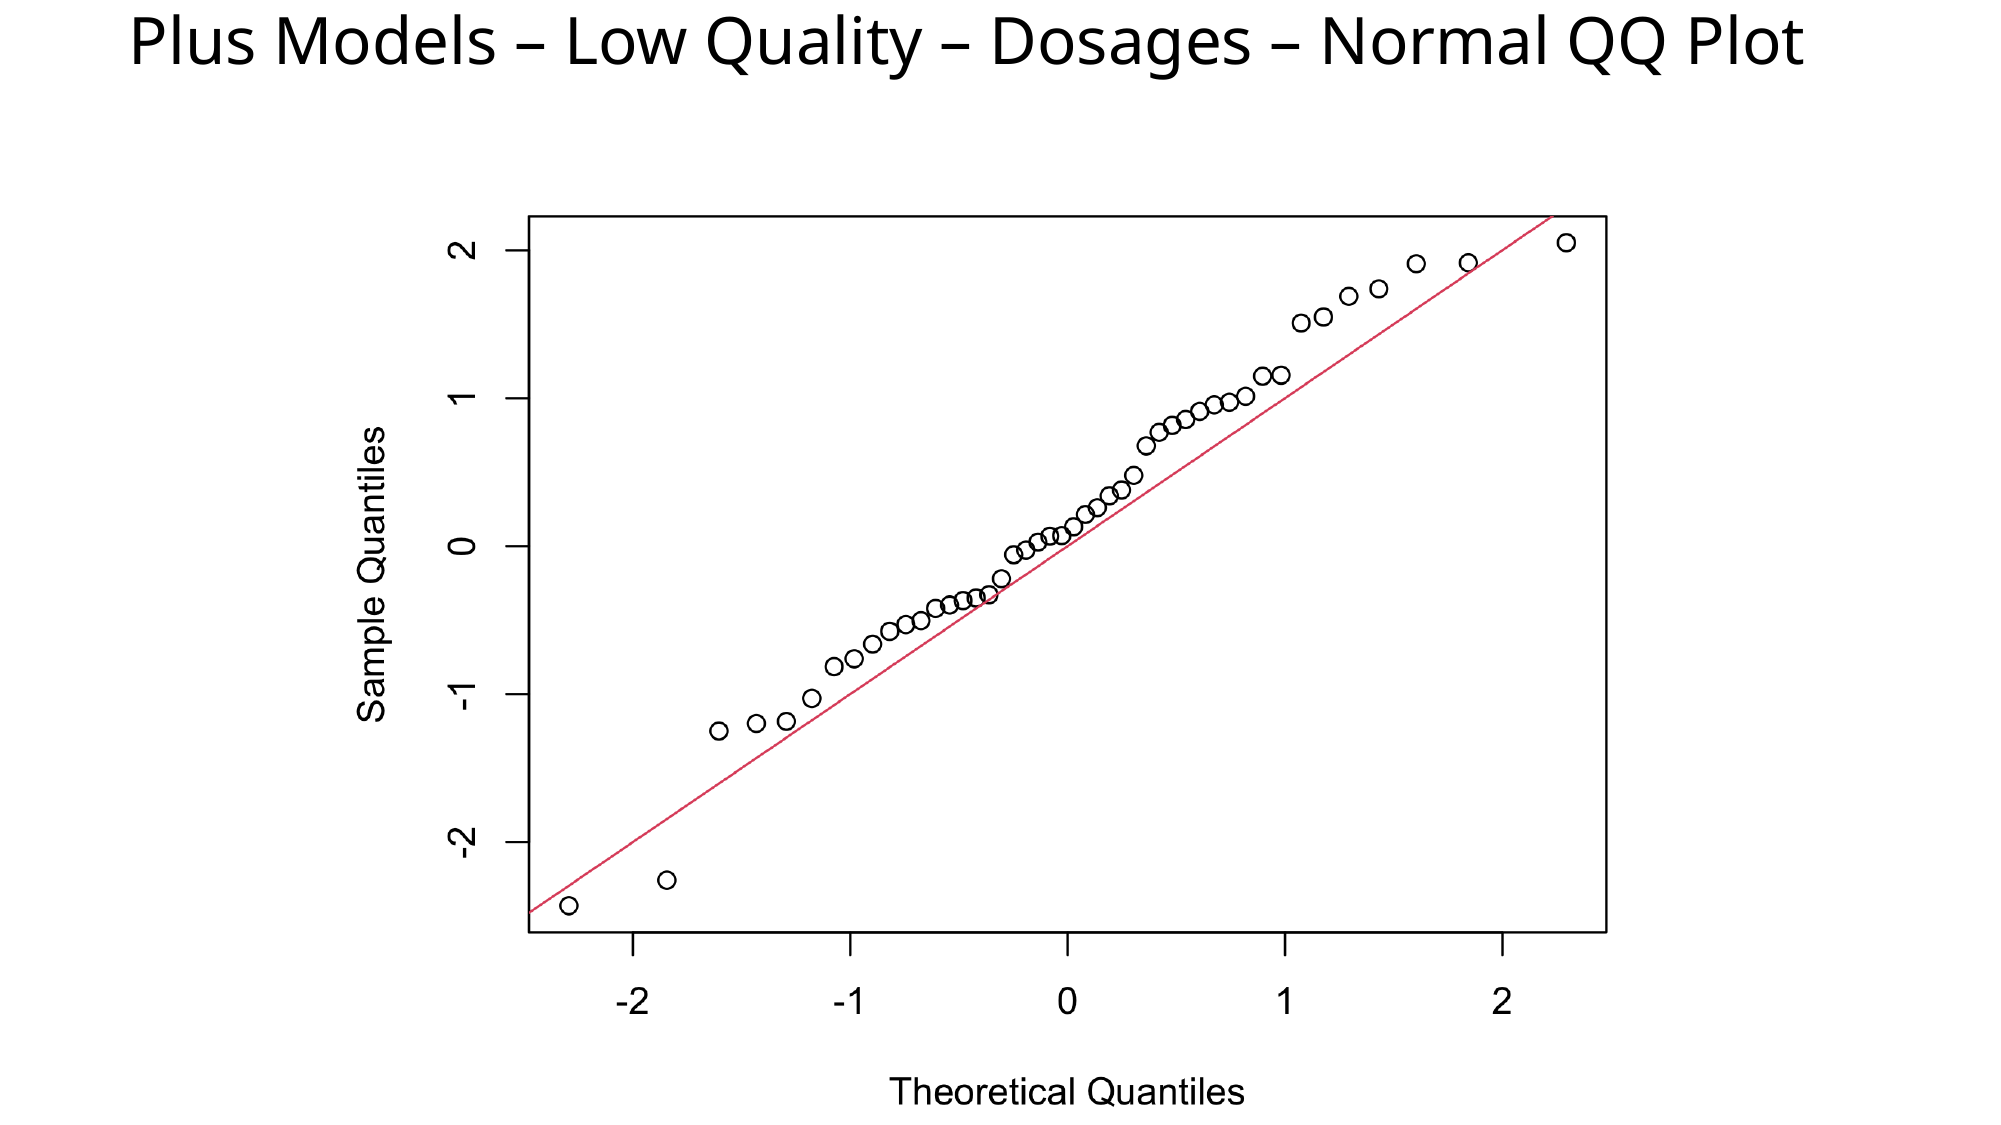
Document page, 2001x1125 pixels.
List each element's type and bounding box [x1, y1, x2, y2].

list [342, 180, 1658, 1125]
